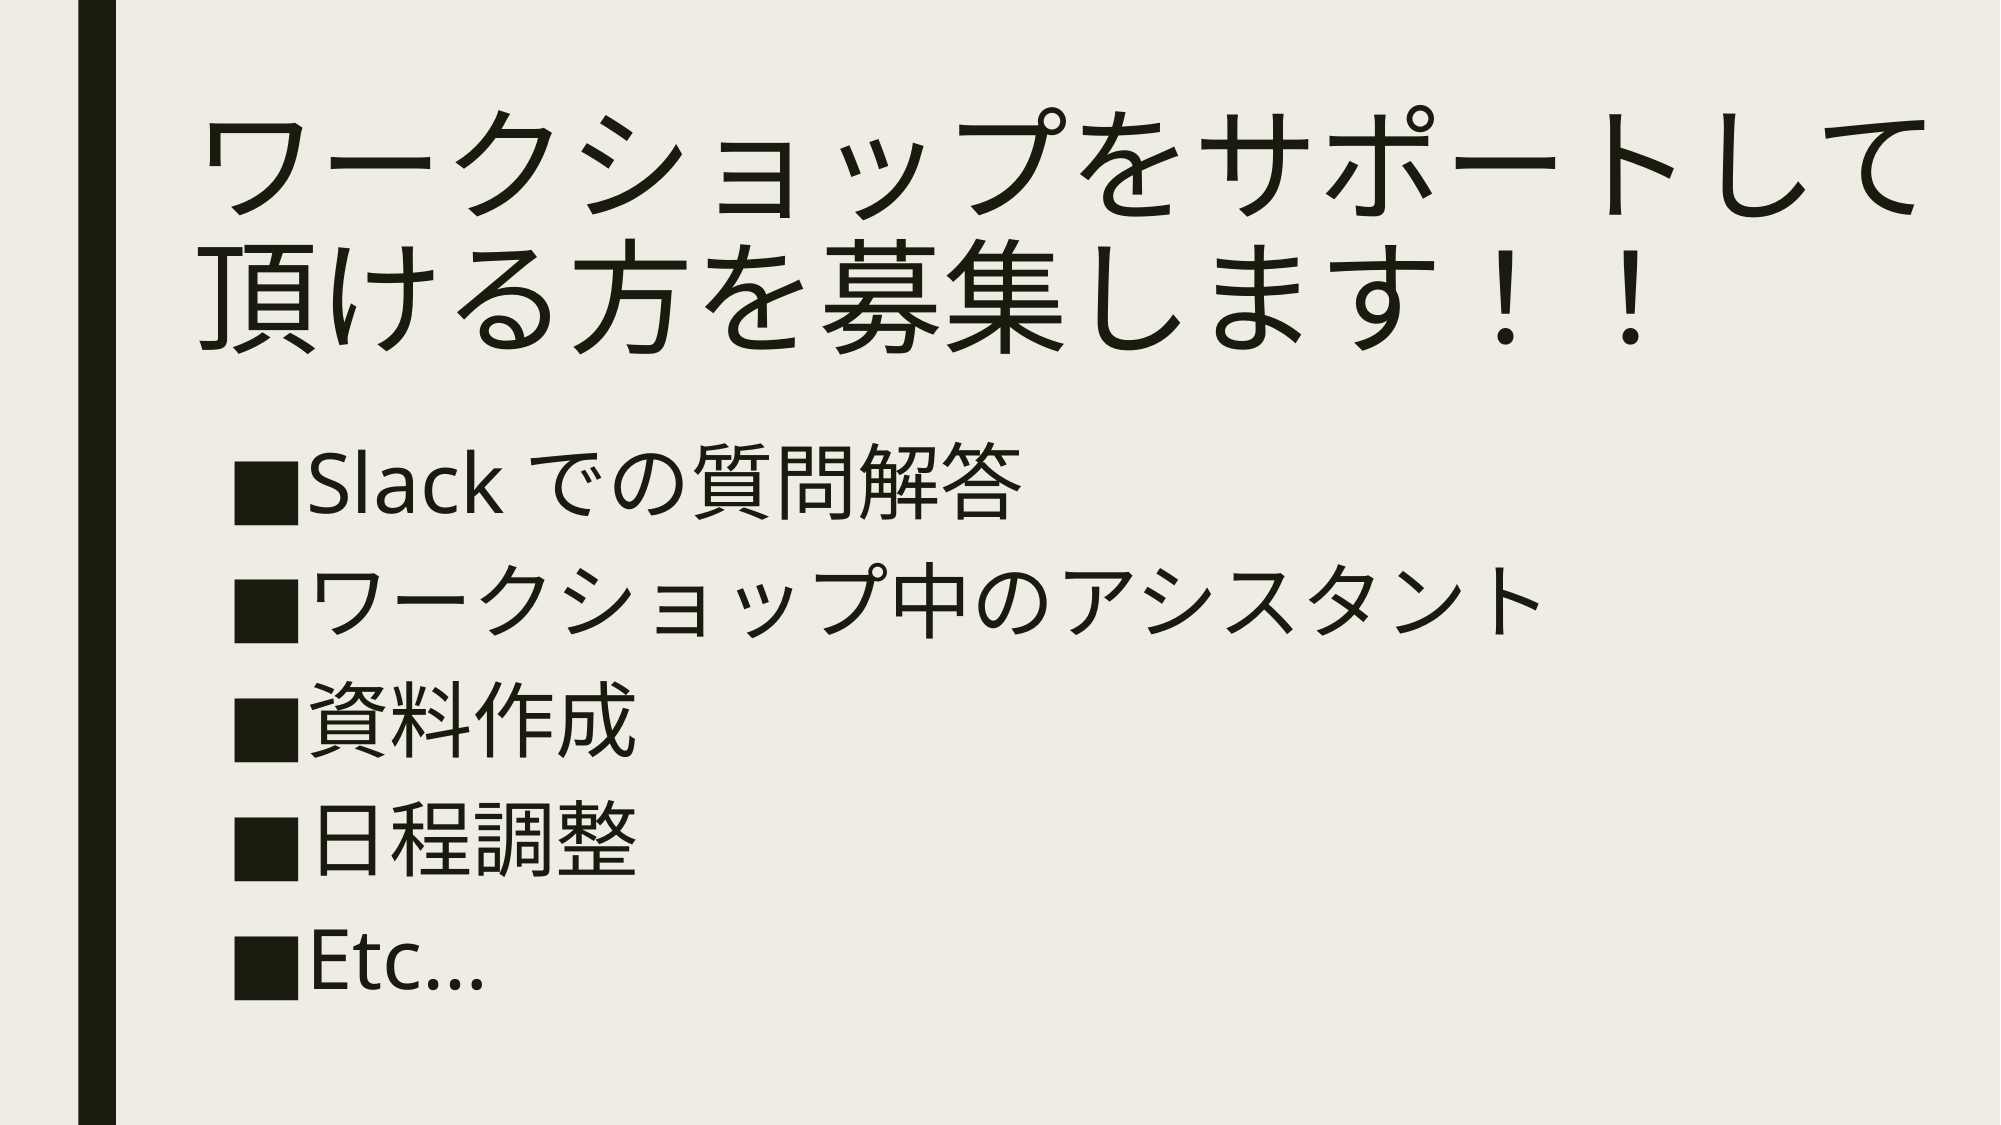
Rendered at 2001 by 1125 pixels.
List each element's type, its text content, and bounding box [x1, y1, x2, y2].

list Slackでの質問解答 ワークショップ中のアシスタント 資料作成 日程調整 Etc… [212, 431, 1788, 1063]
title ワークショップをサポートして頂ける方を募集します！！ [178, 96, 1972, 404]
